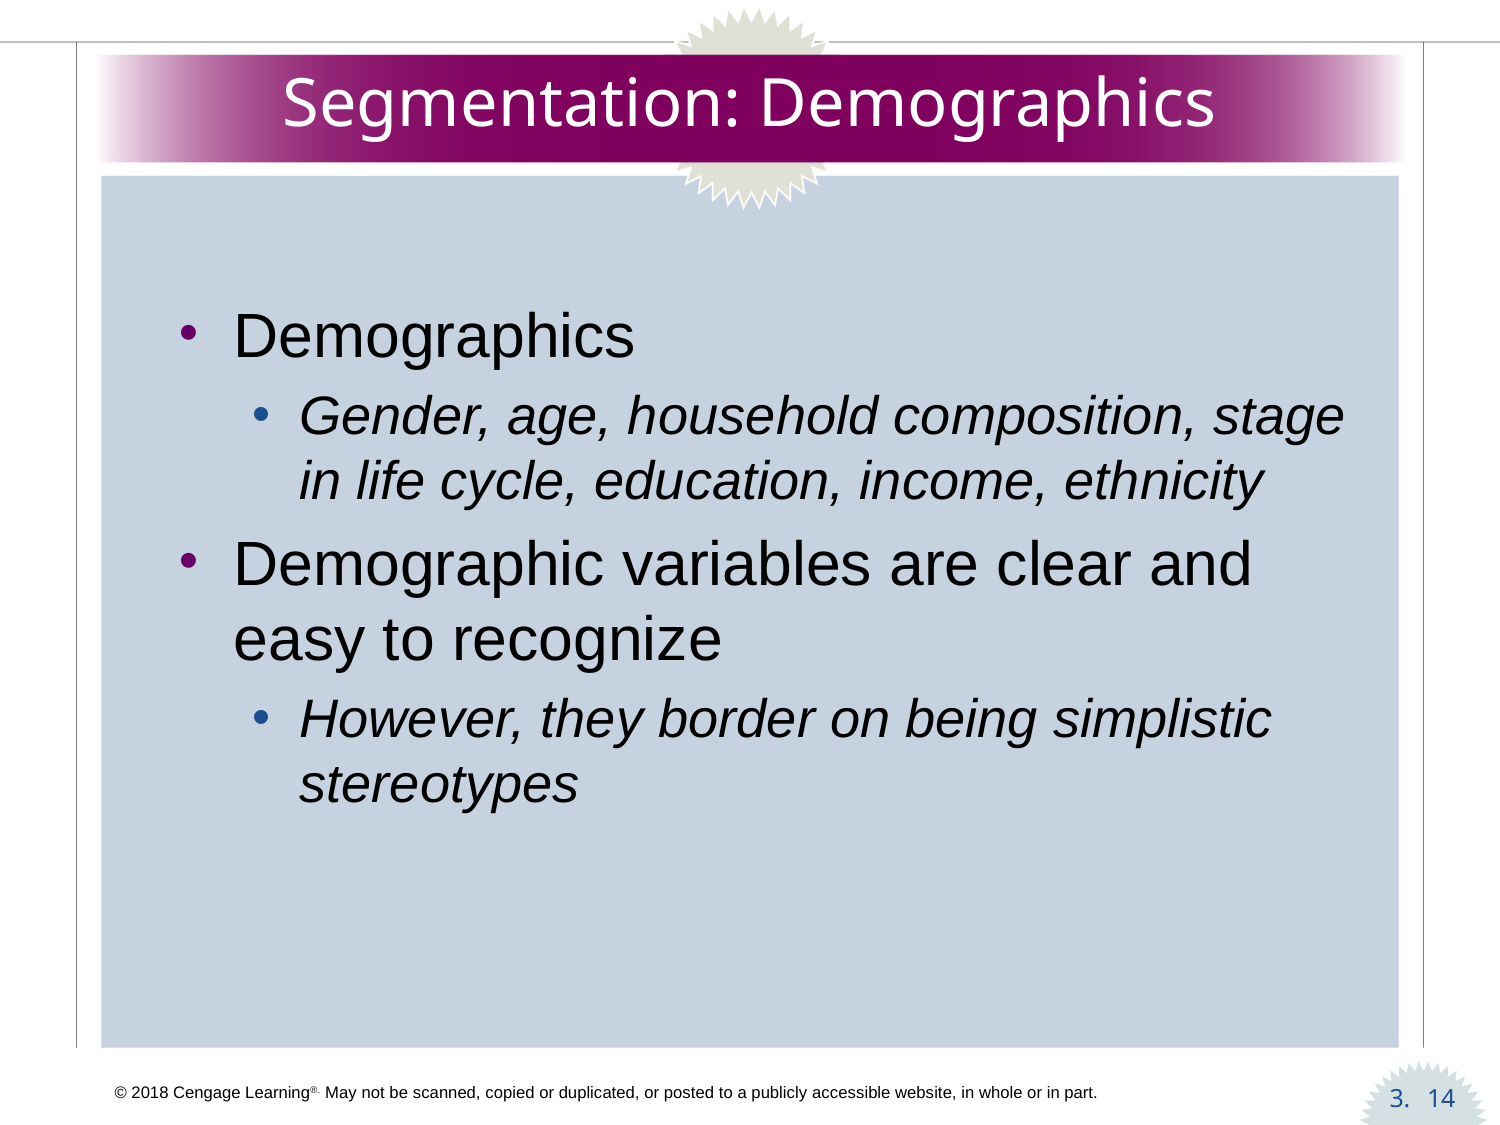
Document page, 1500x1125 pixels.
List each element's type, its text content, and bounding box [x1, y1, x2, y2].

text_box 14 [1412, 1074, 1475, 1125]
list Demographics Gender, age, household composition, stage in life cycle, education, income, ethnicity Demographic variables are clear and easy to recognize However, they border on being simplistic stereotypes [162, 287, 1413, 1001]
title Segmentation: Demographics [99, 49, 1401, 151]
picture [0, 0, 1500, 1125]
